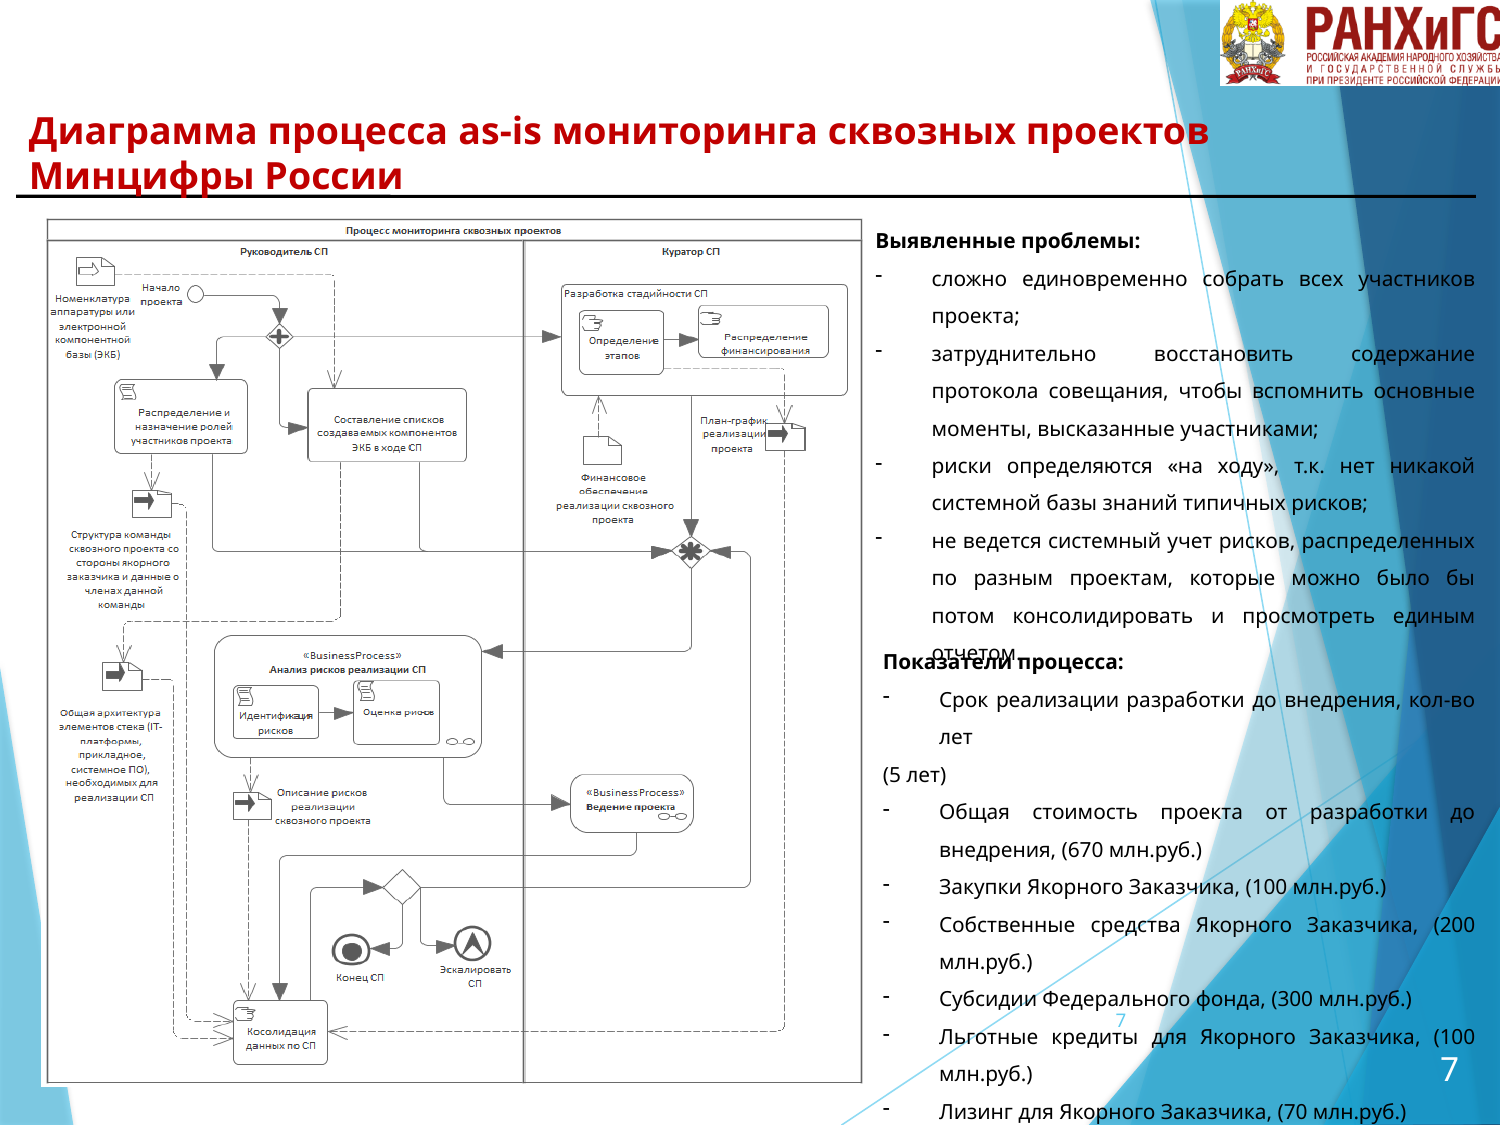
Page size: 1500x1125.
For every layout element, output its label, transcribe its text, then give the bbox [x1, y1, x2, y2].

picture [1219, 0, 1500, 87]
text_box Выявленные проблемы: сложно единовременно собрать всех участников проекта; затруднительно восстановить содержание протокола совещания, чтобы вспомнить основные моменты, высказанные участниками; риски определяются «на ходу», т.к. нет никакой системной базы знаний типичных рисков; не ведется системный учет рисков, распределенных по разным проектам, которые можно было бы потом консолидировать и просмотреть единым отчетом. [860, 208, 1490, 629]
slide_number 7 [1057, 991, 1142, 1051]
text_box Показатели процесса: Срок реализации разработки до внедрения, кол-во лет (5 лет) Общая стоимость проекта от разработки до внедрения, (670 млн.руб.) Закупки Якорного Заказчика, (100 млн.руб.) Собственные средства Якорного Заказчика, (200 млн.руб.) Субсидии Федерального фонда, (300 млн.руб.) Льготные кредиты для Якорного Заказчика, (100 млн.руб.) Лизинг для Якорного Заказчика, (70 млн.руб.) [868, 629, 1490, 1125]
text_box Диаграмма процесса as-is мониторинга сквозных проектов Минцифры России [14, 99, 1432, 205]
text_box 7 [1390, 1040, 1475, 1101]
picture [40, 211, 869, 1087]
